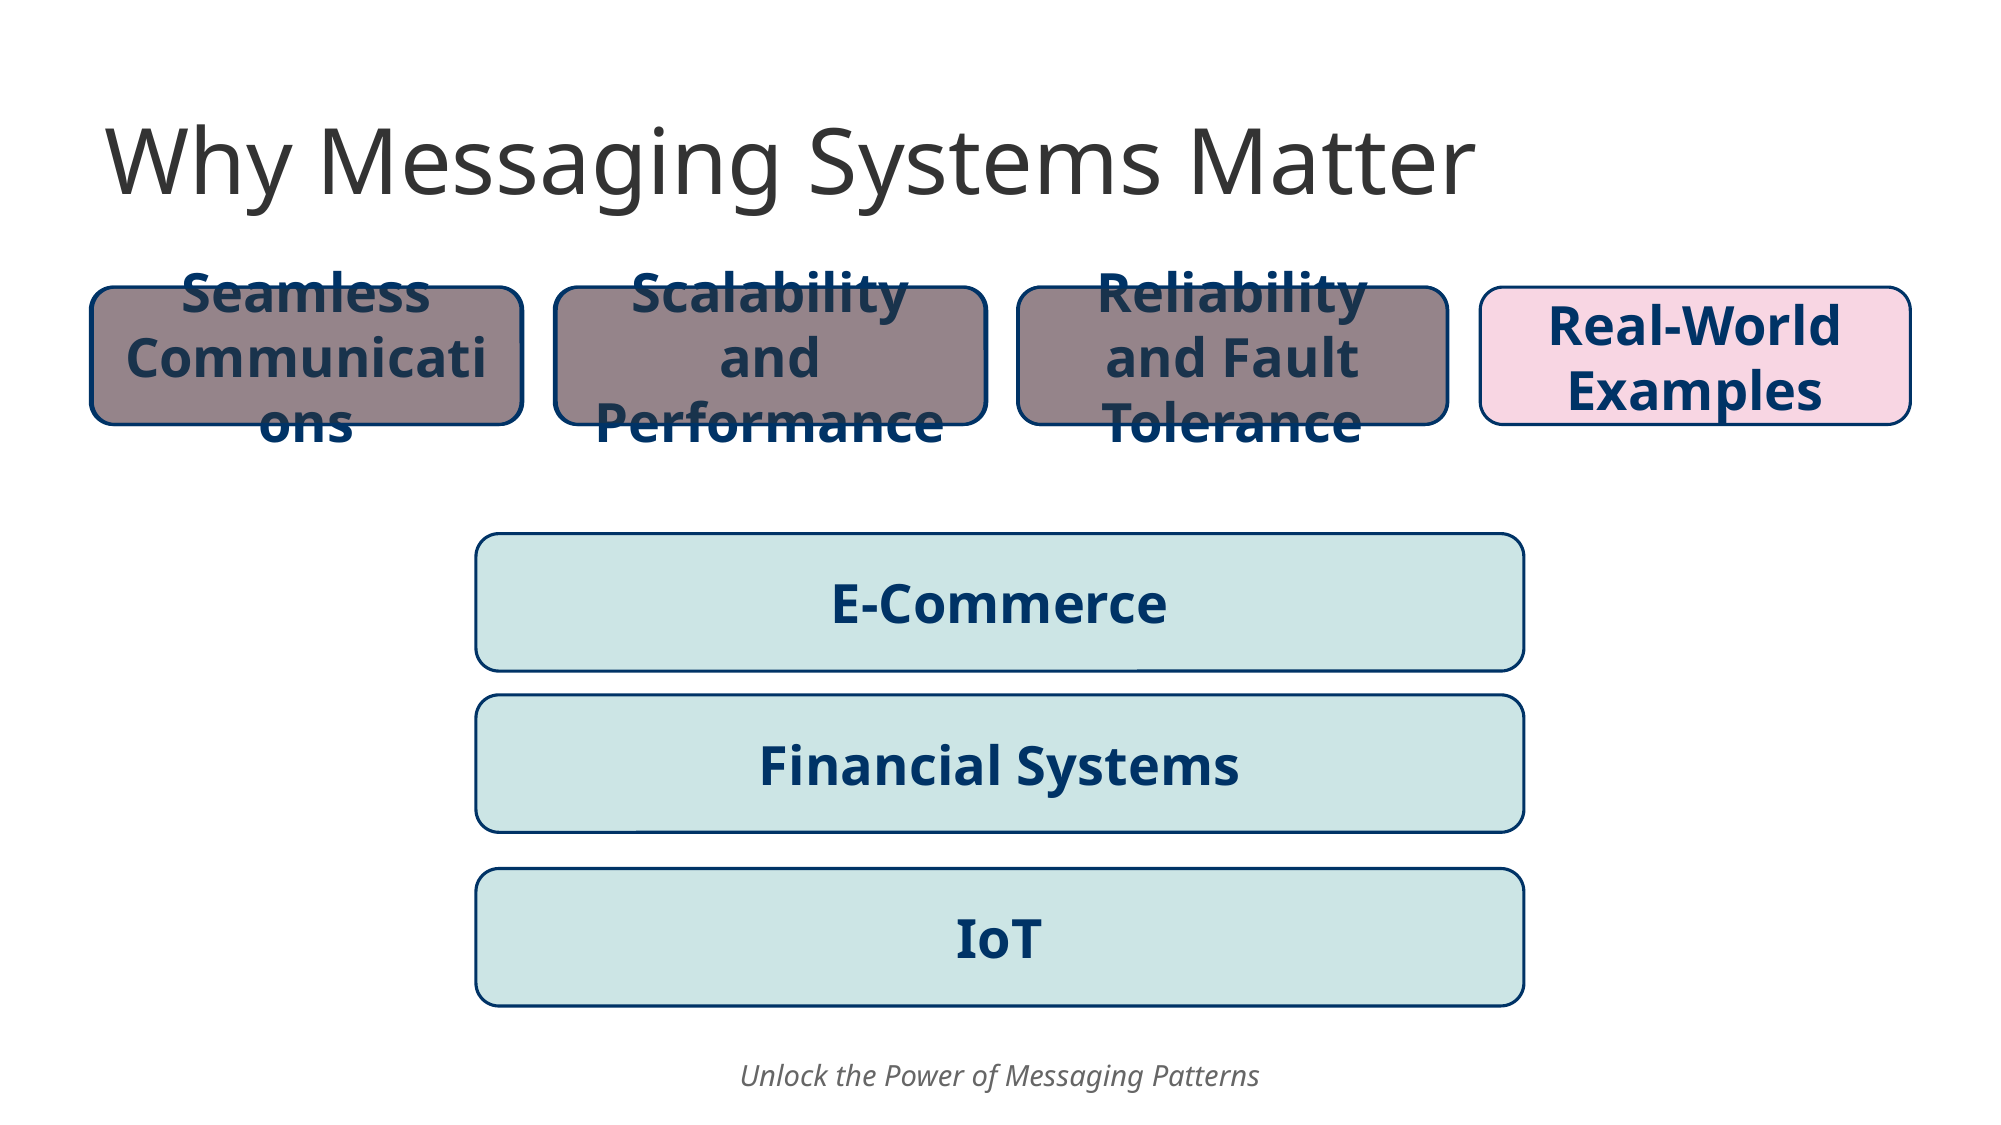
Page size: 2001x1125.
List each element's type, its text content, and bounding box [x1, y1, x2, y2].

text_box E-Commerce [474, 532, 1526, 673]
text_box Financial Systems [474, 693, 1526, 834]
text_box Real-World Examples [1478, 285, 1912, 427]
text_box IoT [474, 866, 1526, 1008]
text_box [1016, 285, 1449, 427]
text_box [90, 285, 523, 427]
text_box [554, 285, 987, 427]
title Why Messaging Systems Matter [89, 75, 1911, 255]
